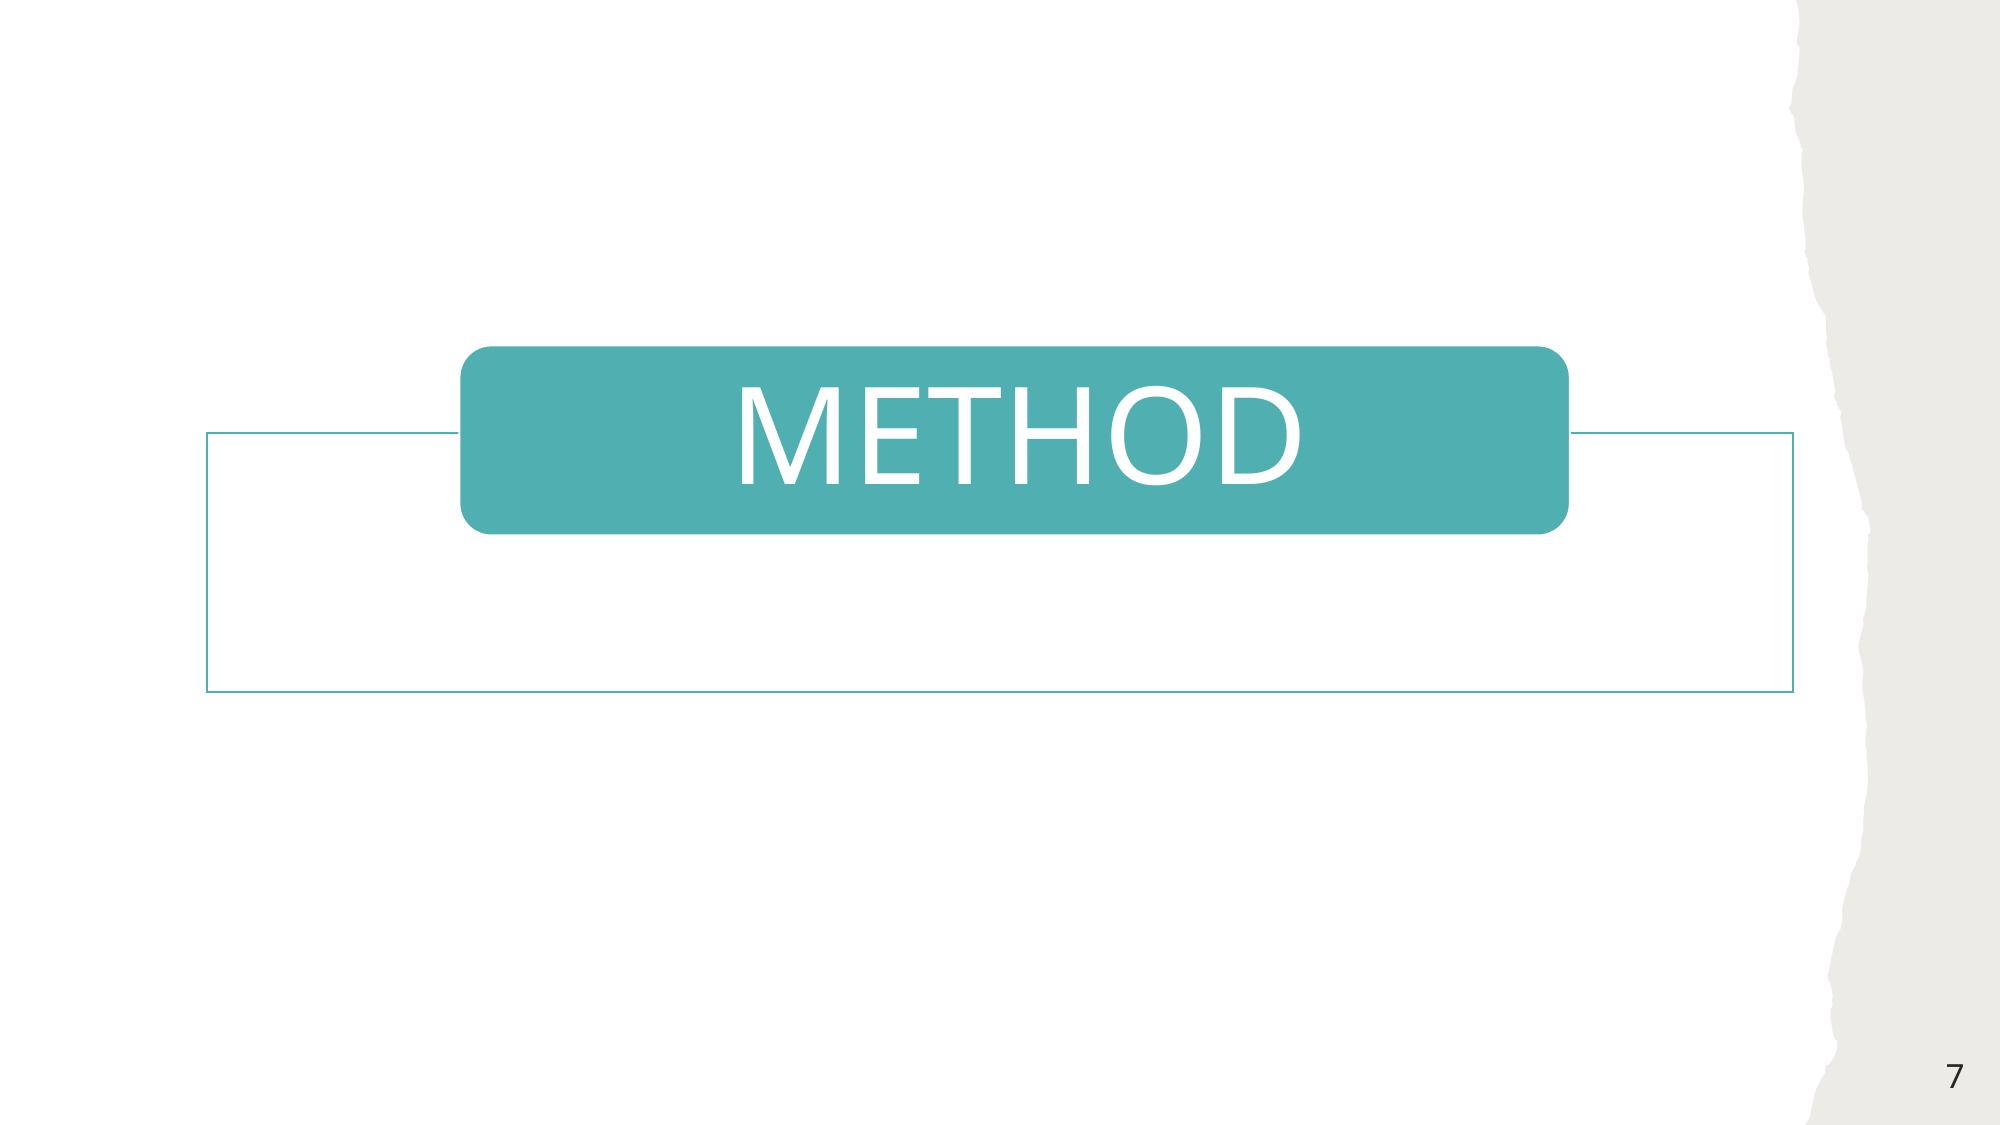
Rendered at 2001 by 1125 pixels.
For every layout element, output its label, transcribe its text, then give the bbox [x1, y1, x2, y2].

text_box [206, 114, 1794, 1011]
picture [1789, 0, 2000, 1125]
slide_number 7 [1910, 1029, 2000, 1125]
